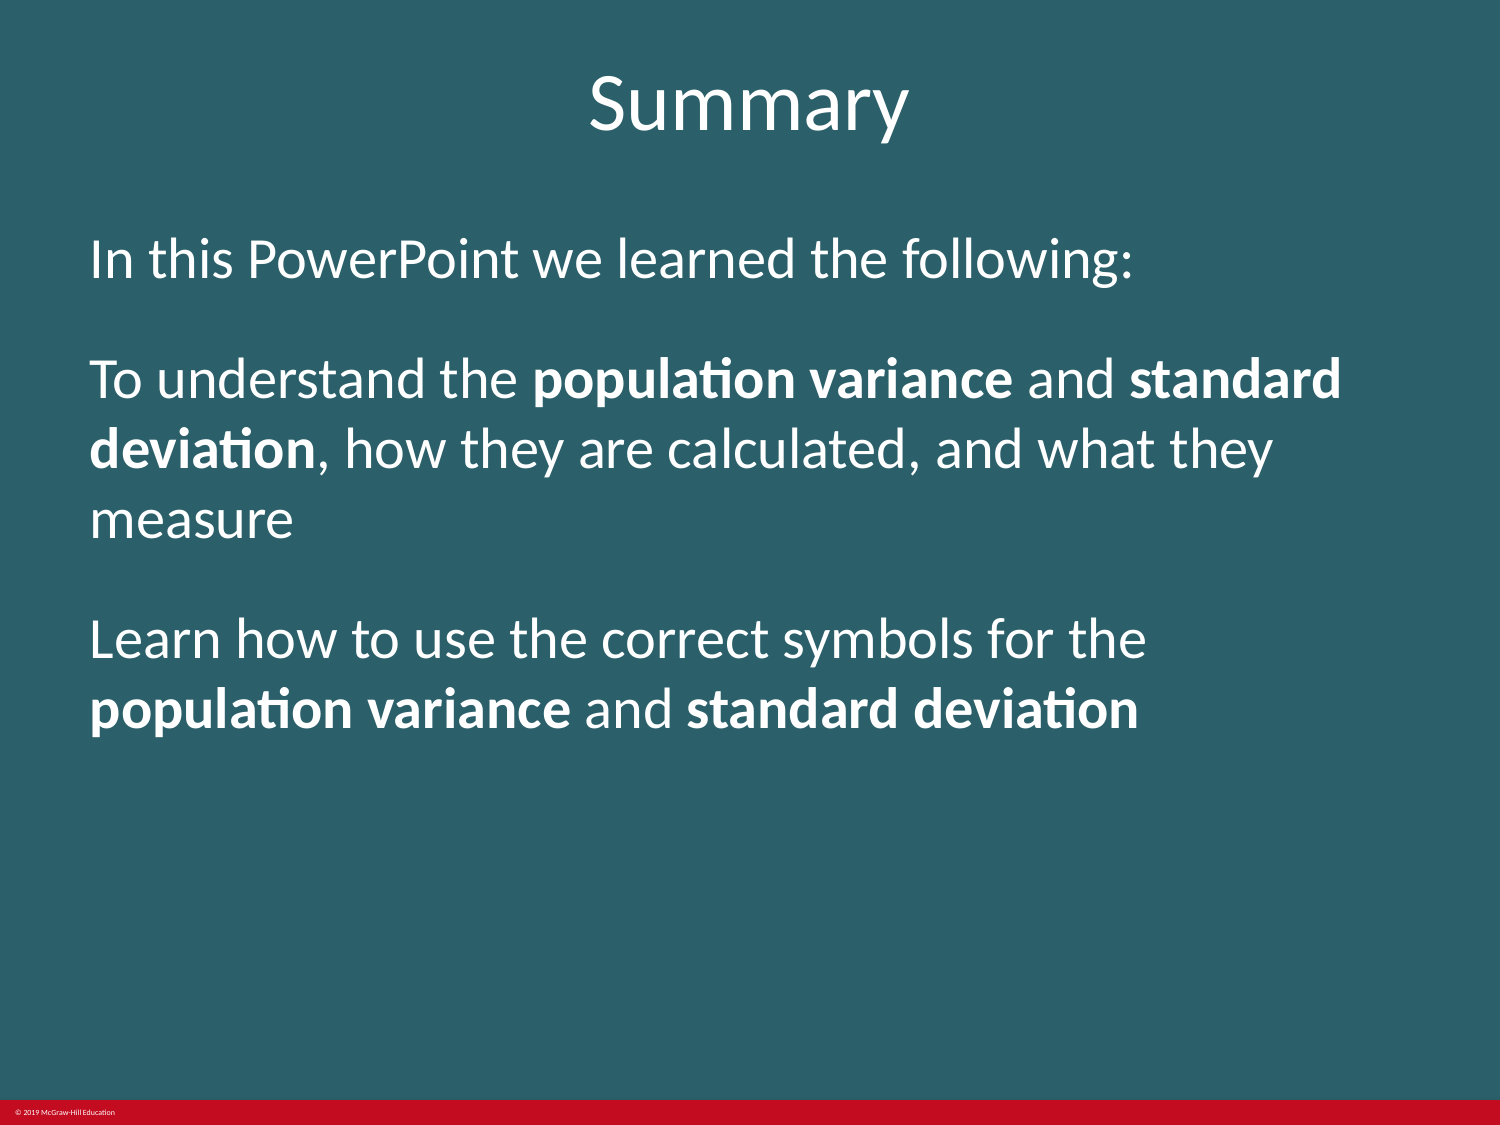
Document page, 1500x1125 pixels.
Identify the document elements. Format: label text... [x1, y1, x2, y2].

list In this PowerPoint we learned the following: To understand the population variance and standard deviation, how they are calculated, and what they measure Learn how to use the correct symbols for the population variance and standard deviation [75, 212, 1425, 1075]
title Summary [0, 0, 1500, 195]
